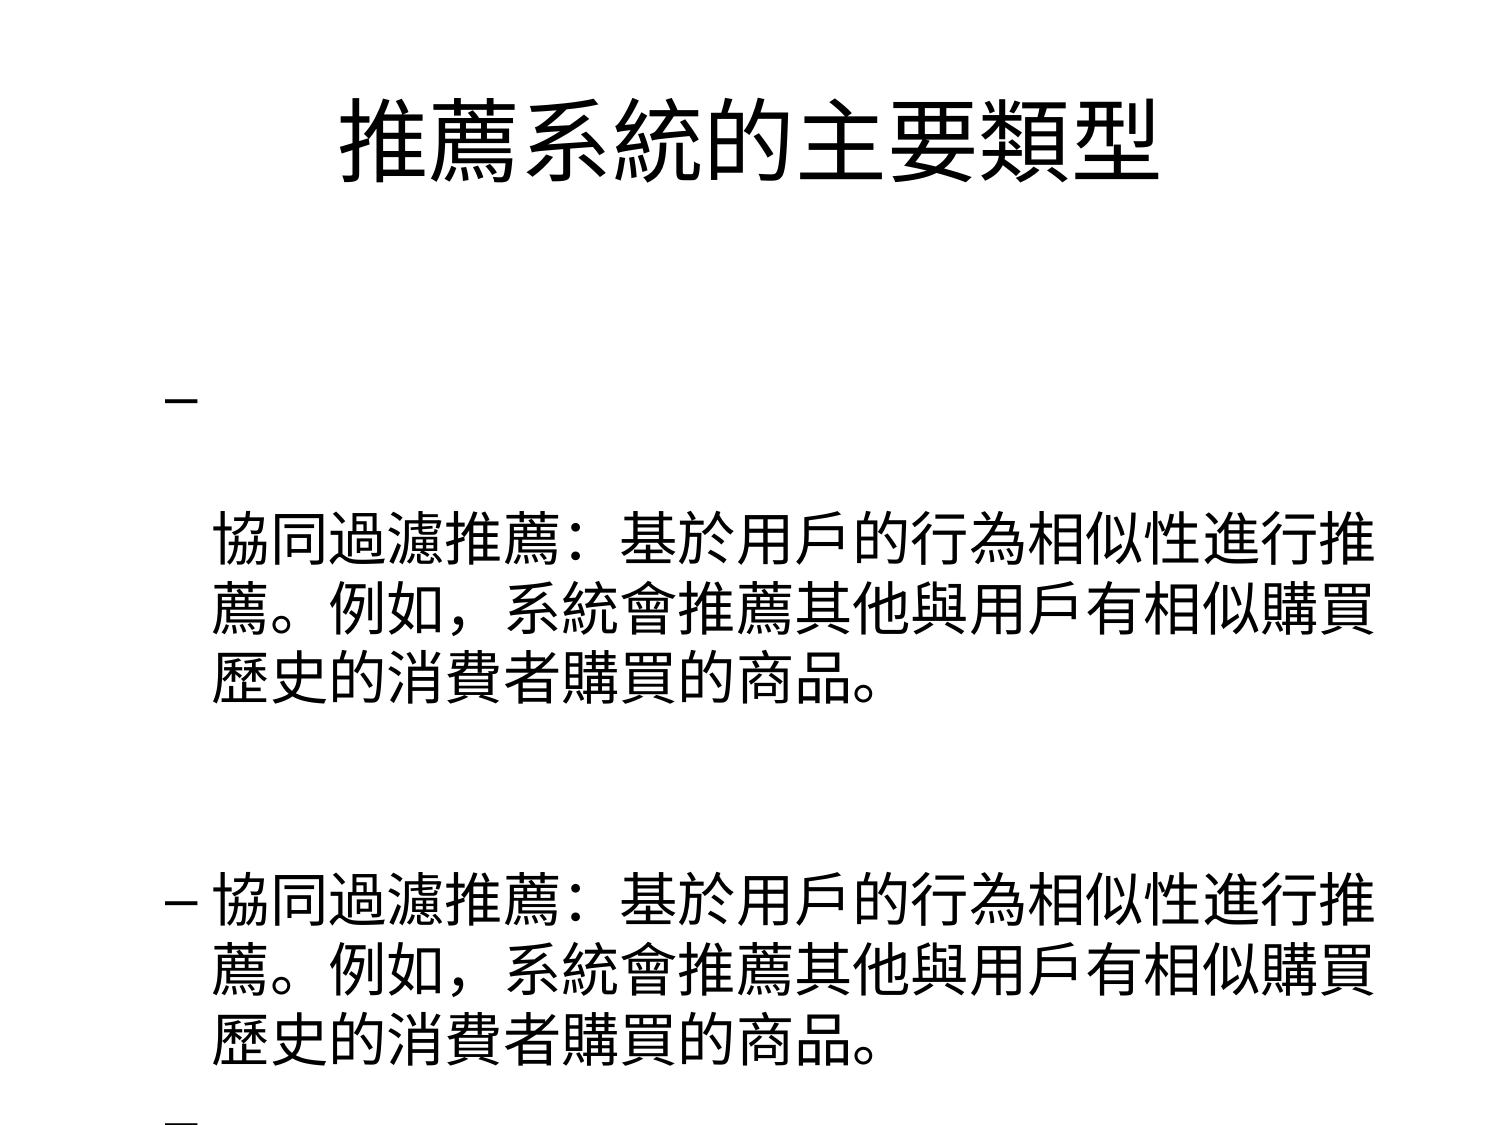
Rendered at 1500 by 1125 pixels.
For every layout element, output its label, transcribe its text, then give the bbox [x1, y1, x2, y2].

list 協同過濾推薦：基於用戶的行為相似性進行推薦。例如，系統會推薦其他與用戶有相似購買歷史的消費者購買的商品。 協同過濾推薦：基於用戶的行為相似性進行推薦。例如，系統會推薦其他與用戶有相似購買歷史的消費者購買的商品。 內容過濾推薦：根據用戶過去瀏覽或購買的產品屬性，推薦具有相似屬性的其他產品。 內容過濾推薦：根據用戶過去瀏覽或購買的產品屬性，推薦具有相似屬性的其他產品。 混合推薦系統：結合協同過濾和內容過濾的優勢，提供更精確和多樣化的推薦。 混合推薦系統：結合協同過濾和內容過濾的優勢，提供更精確和多樣化的推薦。 [75, 262, 1425, 1005]
title 推薦系統的主要類型 [75, 45, 1425, 233]
